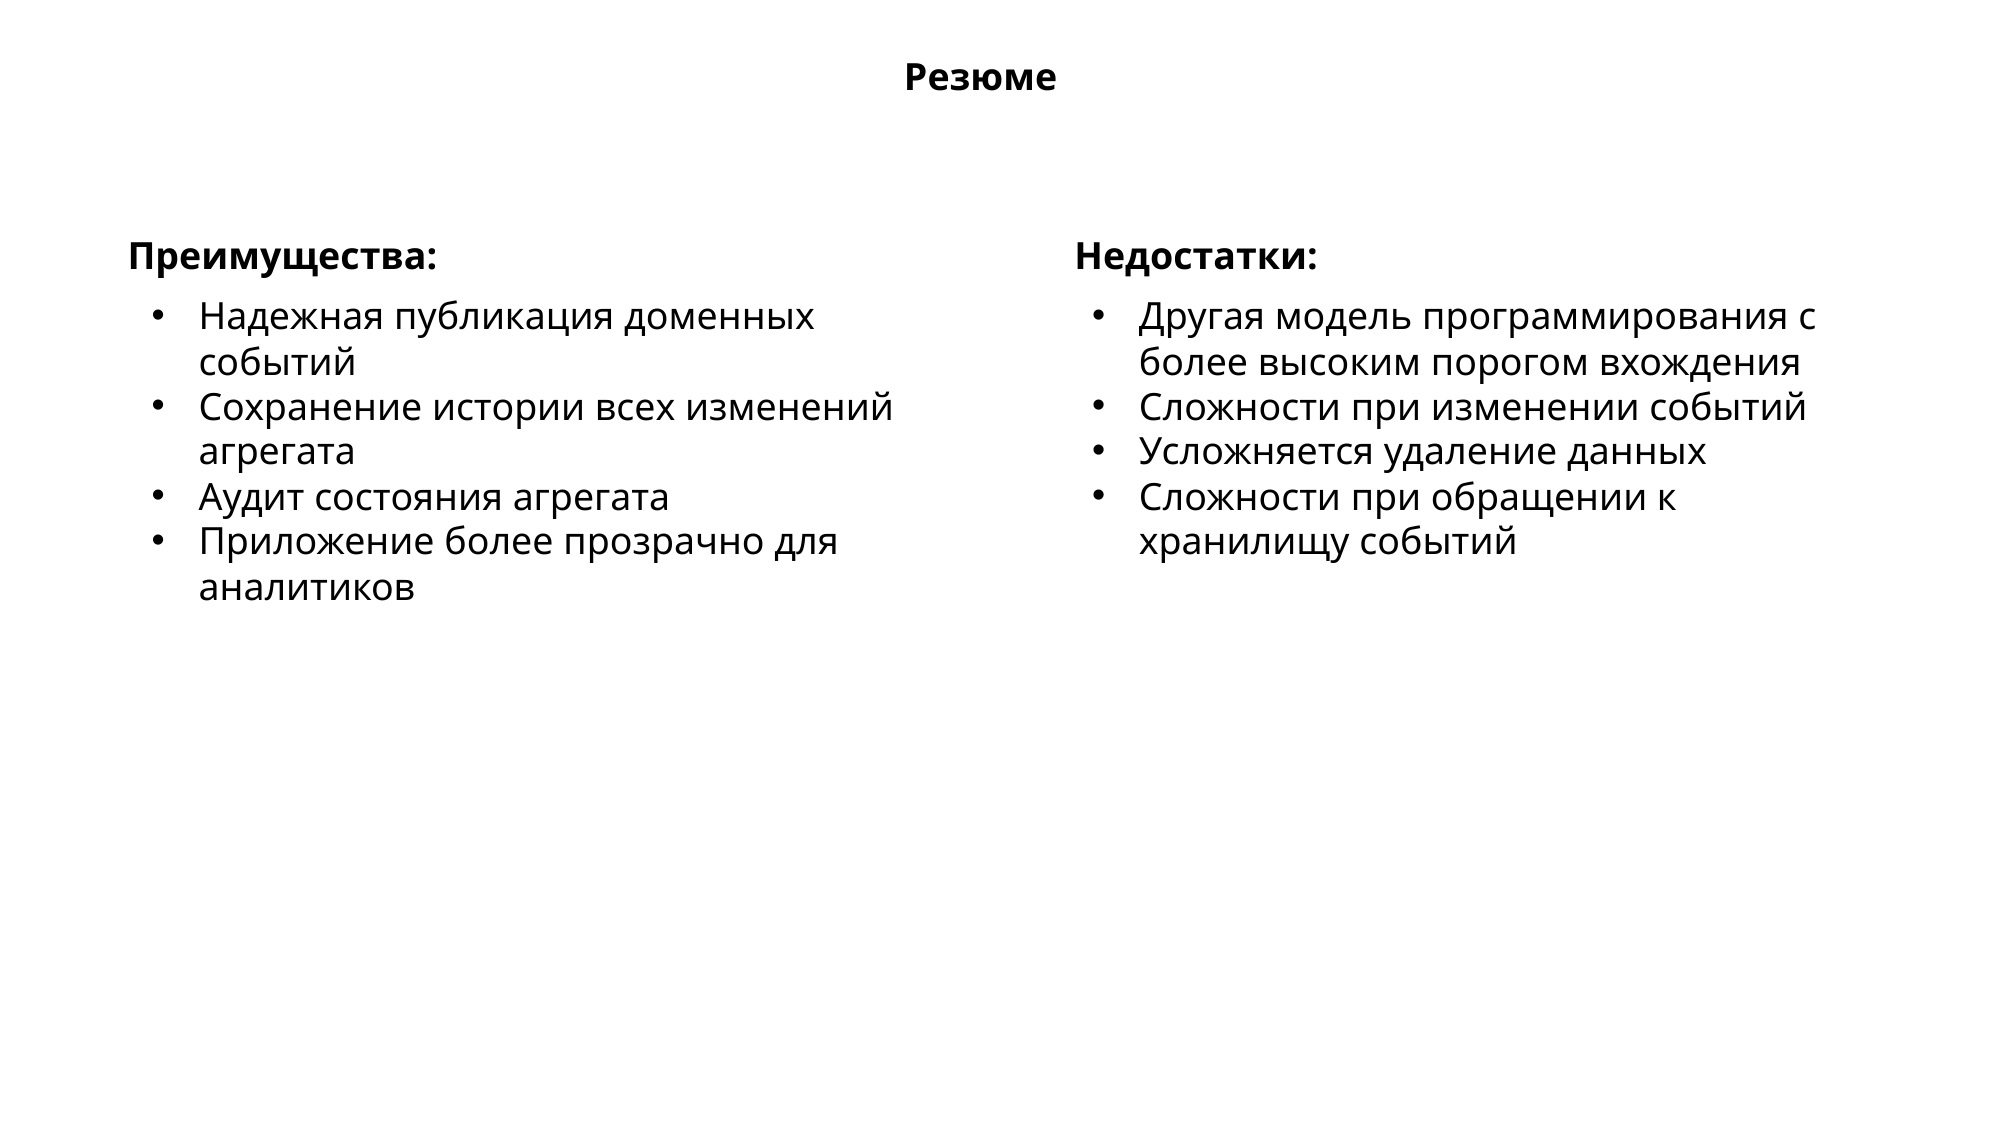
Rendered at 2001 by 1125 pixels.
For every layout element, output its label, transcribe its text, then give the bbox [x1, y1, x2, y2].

text_box Другая модель программирования с более высоким порогом вхождения Сложности при изменении событий Усложняется удаление данных Сложности при обращении к хранилищу событий [1077, 285, 1856, 615]
text_box Резюме [889, 45, 1073, 106]
text_box Надежная публикация доменных событий Сохранение истории всех изменений агрегата Аудит состояния агрегата Приложение более прозрачно для аналитиков [136, 285, 916, 705]
text_box Недостатки: [1059, 224, 1333, 285]
text_box Преимущества: [112, 224, 453, 285]
